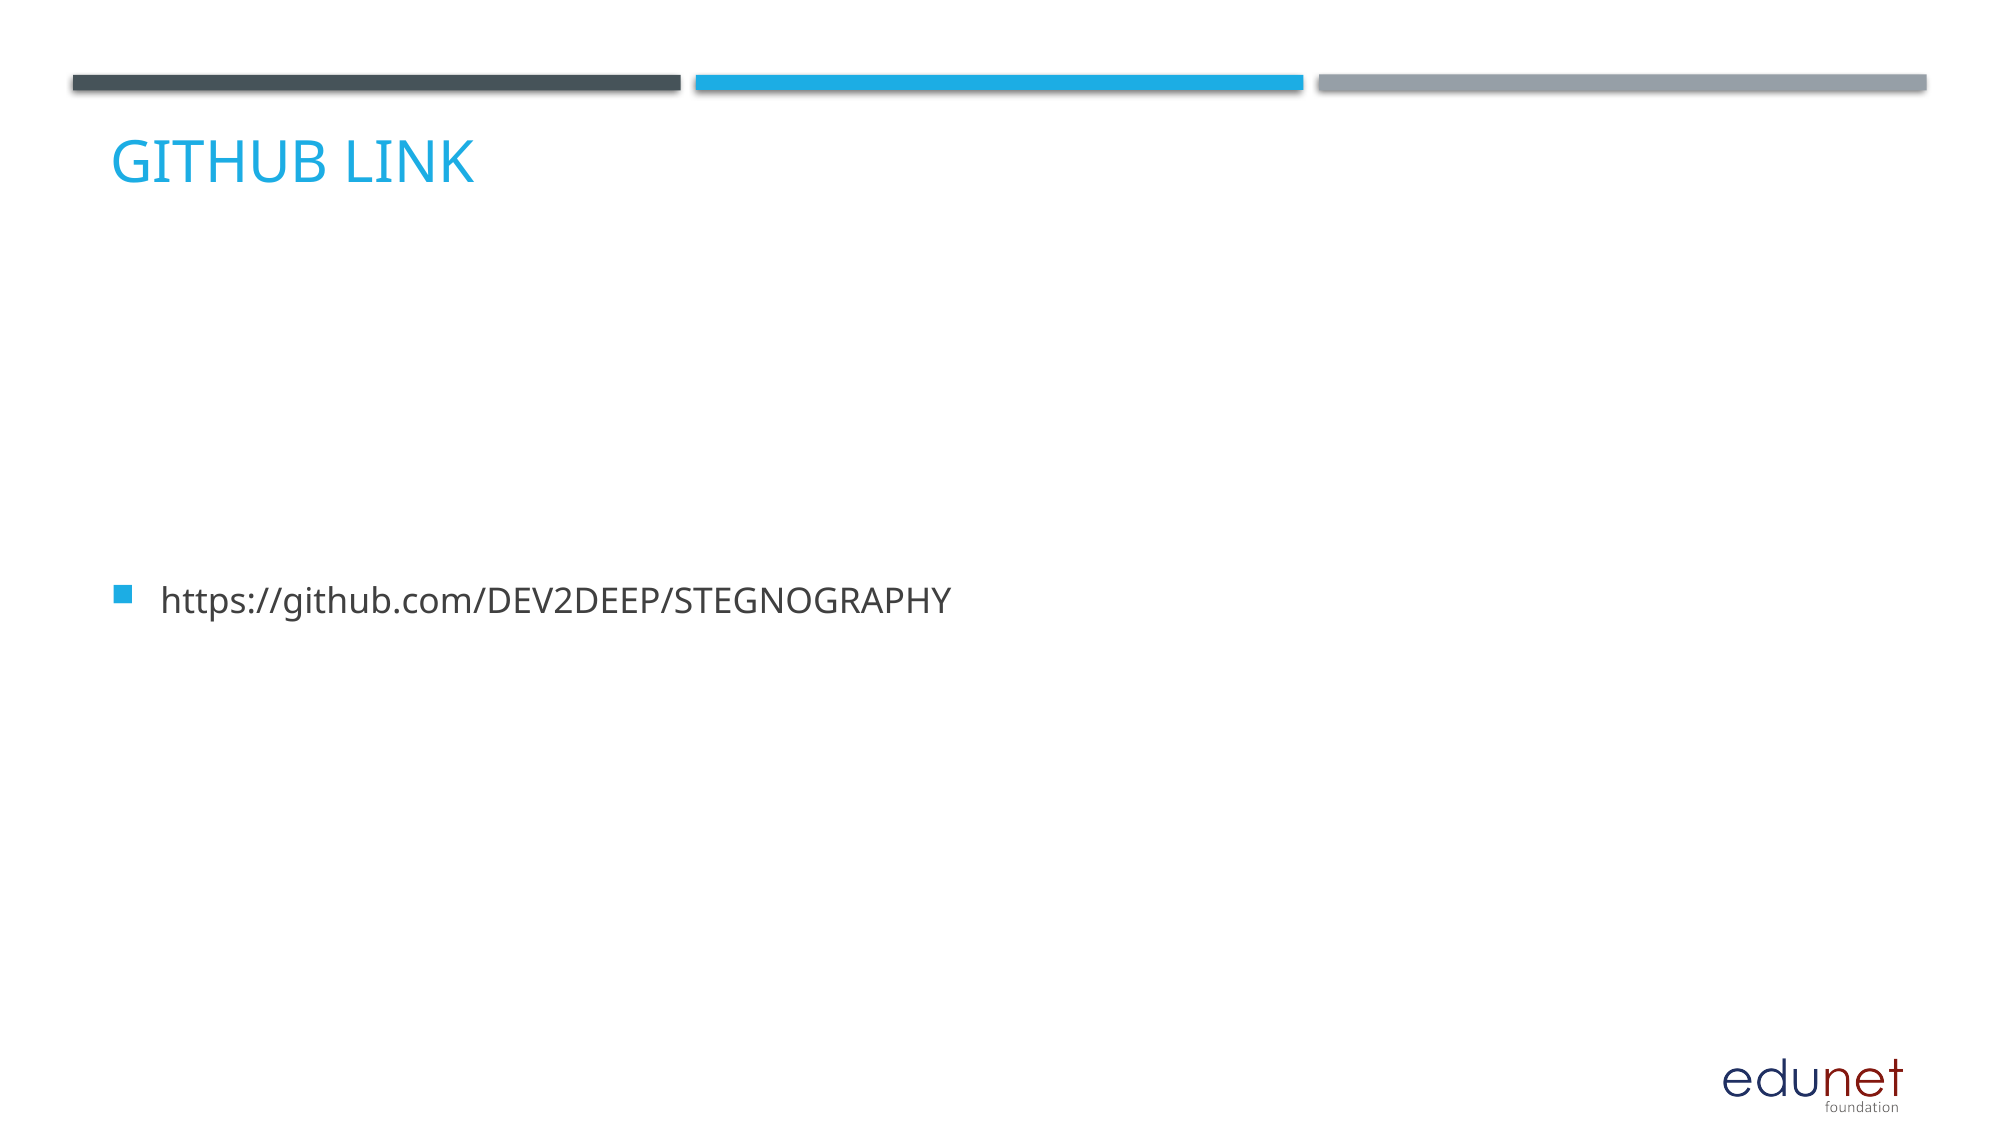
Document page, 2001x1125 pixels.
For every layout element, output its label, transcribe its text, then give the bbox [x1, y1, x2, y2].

title GitHub Link [95, 115, 1905, 203]
picture [1719, 1056, 1905, 1116]
list https://github.com/DEV2DEEP/STEGNOGRAPHY [95, 213, 1905, 981]
